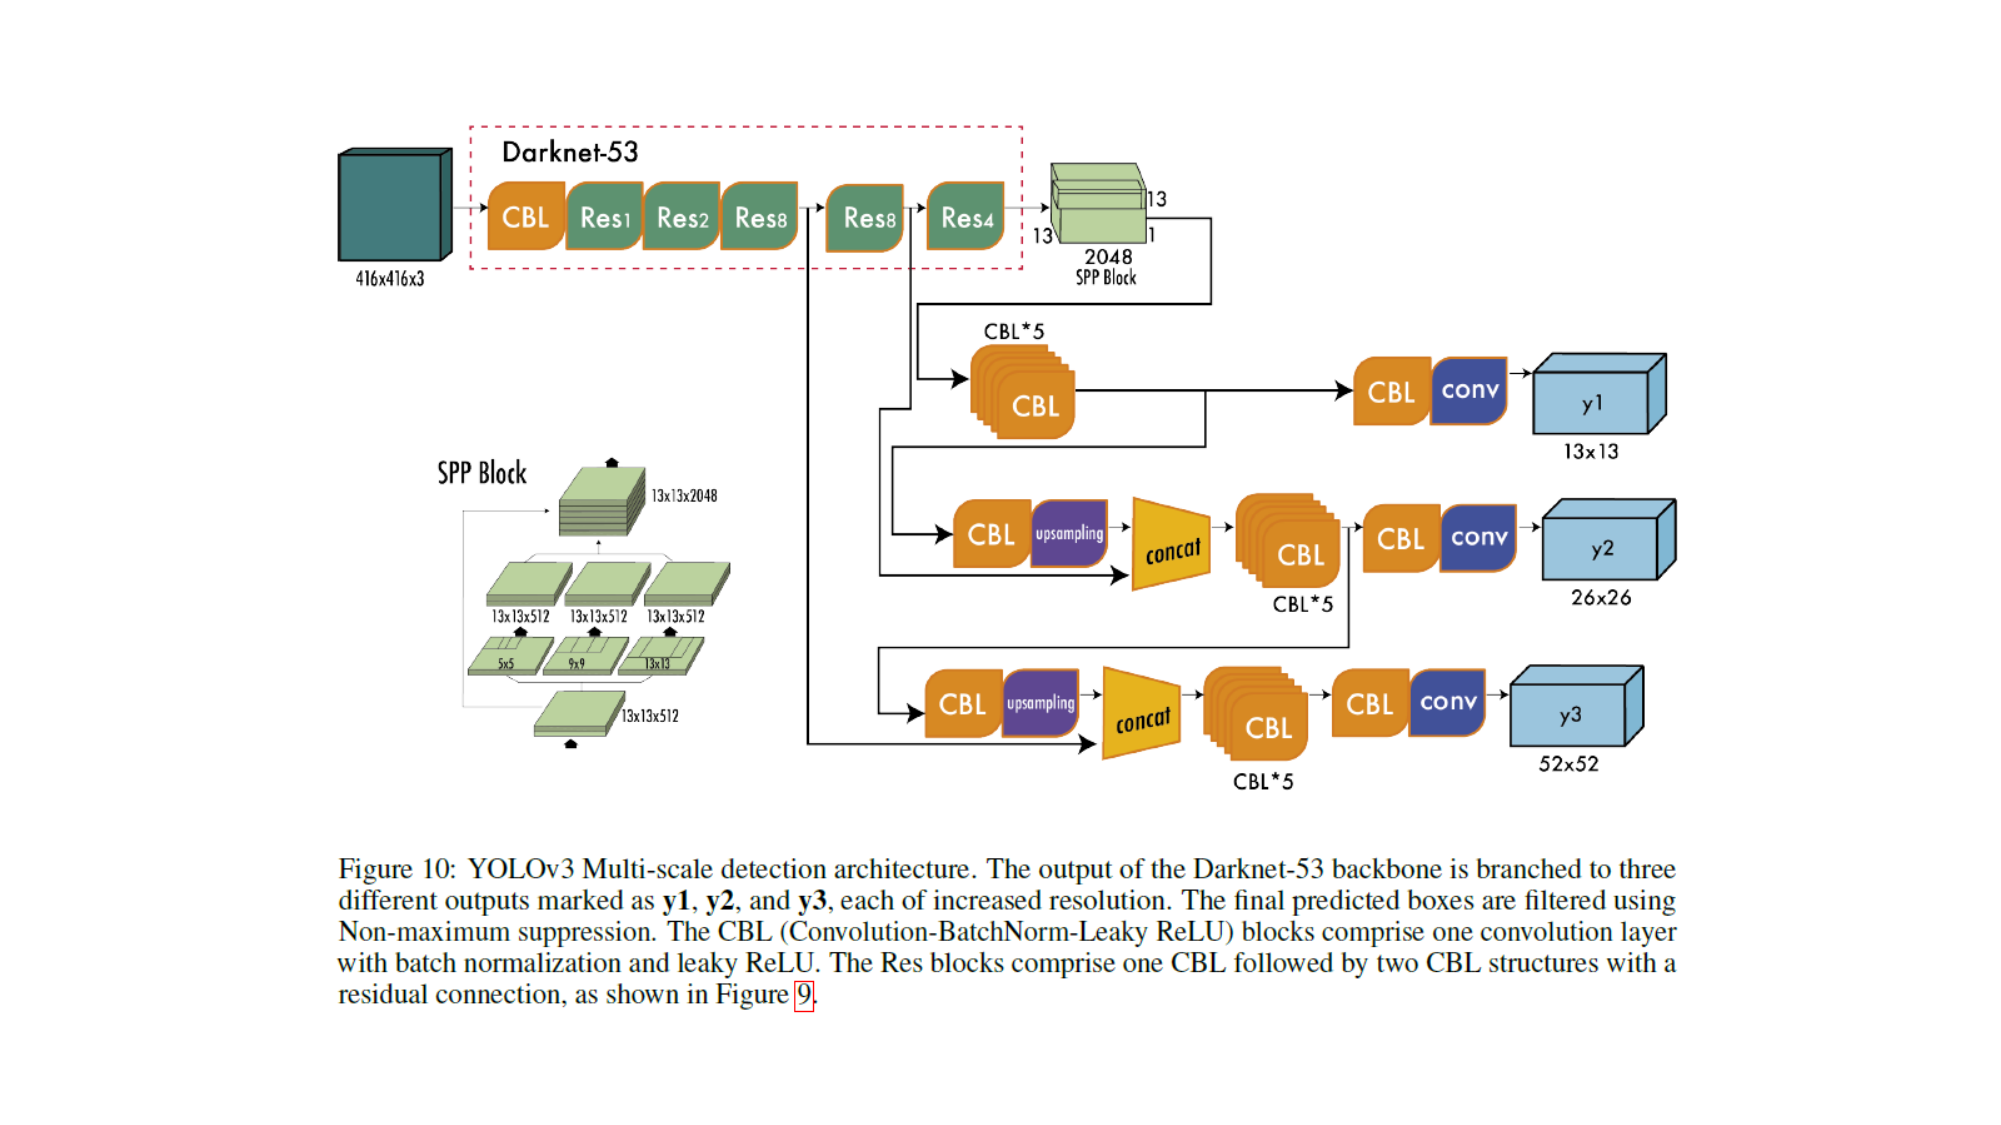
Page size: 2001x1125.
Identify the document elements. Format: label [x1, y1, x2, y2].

picture [313, 108, 1687, 1017]
